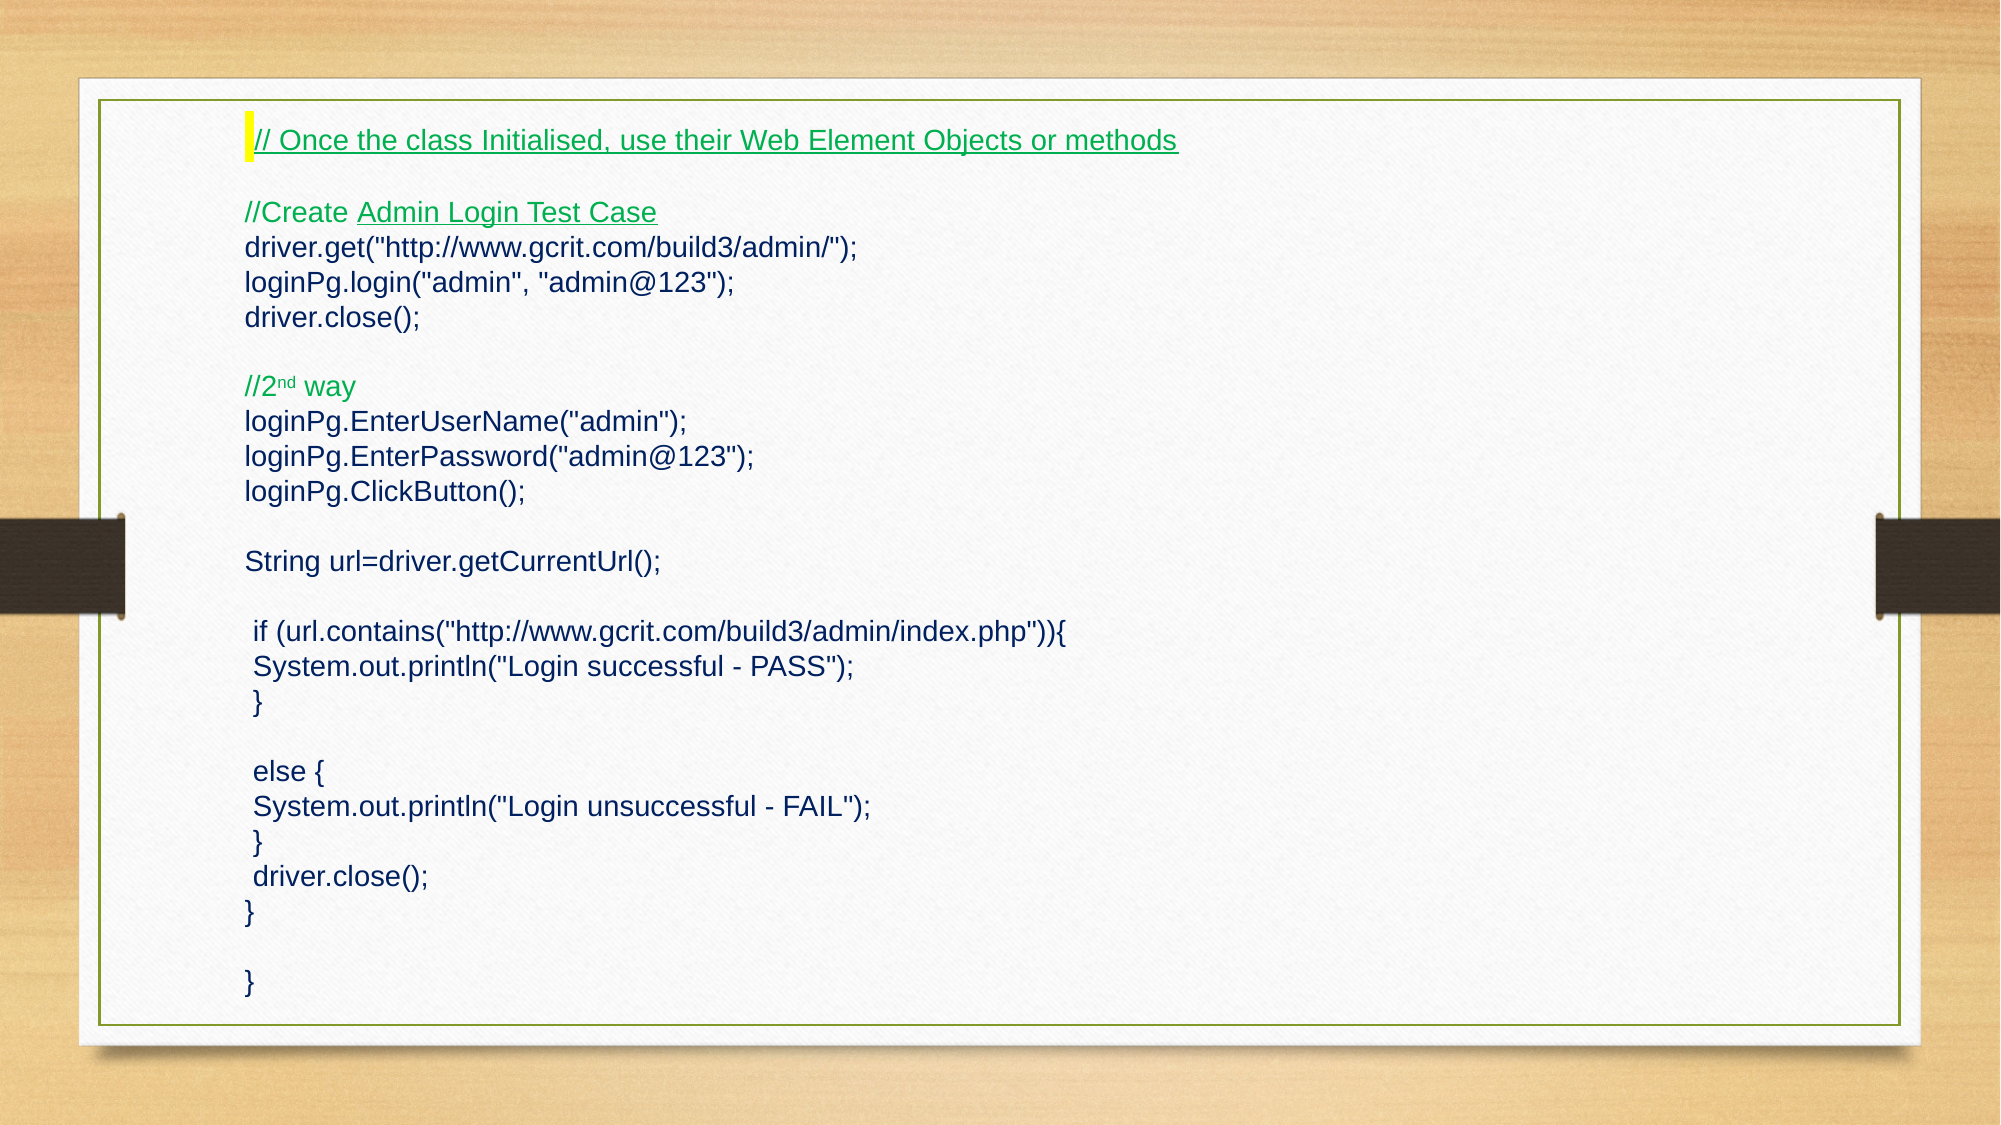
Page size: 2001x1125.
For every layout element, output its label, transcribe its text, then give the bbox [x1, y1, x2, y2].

text_box // Once the class Initialised, use their Web Element Objects or methods //Create Admin Login Test Case driver.get("http://www.gcrit.com/build3/admin/"); loginPg.login("admin", "admin@123"); driver.close(); //2nd way loginPg.EnterUserName("admin"); loginPg.EnterPassword("admin@123"); loginPg.ClickButton(); String url=driver.getCurrentUrl(); if (url.contains("http://www.gcrit.com/build3/admin/index.php")){ System.out.println("Login successful - PASS"); } else { System.out.println("Login unsuccessful - FAIL"); } driver.close(); } } [229, 0, 1718, 1040]
picture [0, 0, 2001, 1125]
